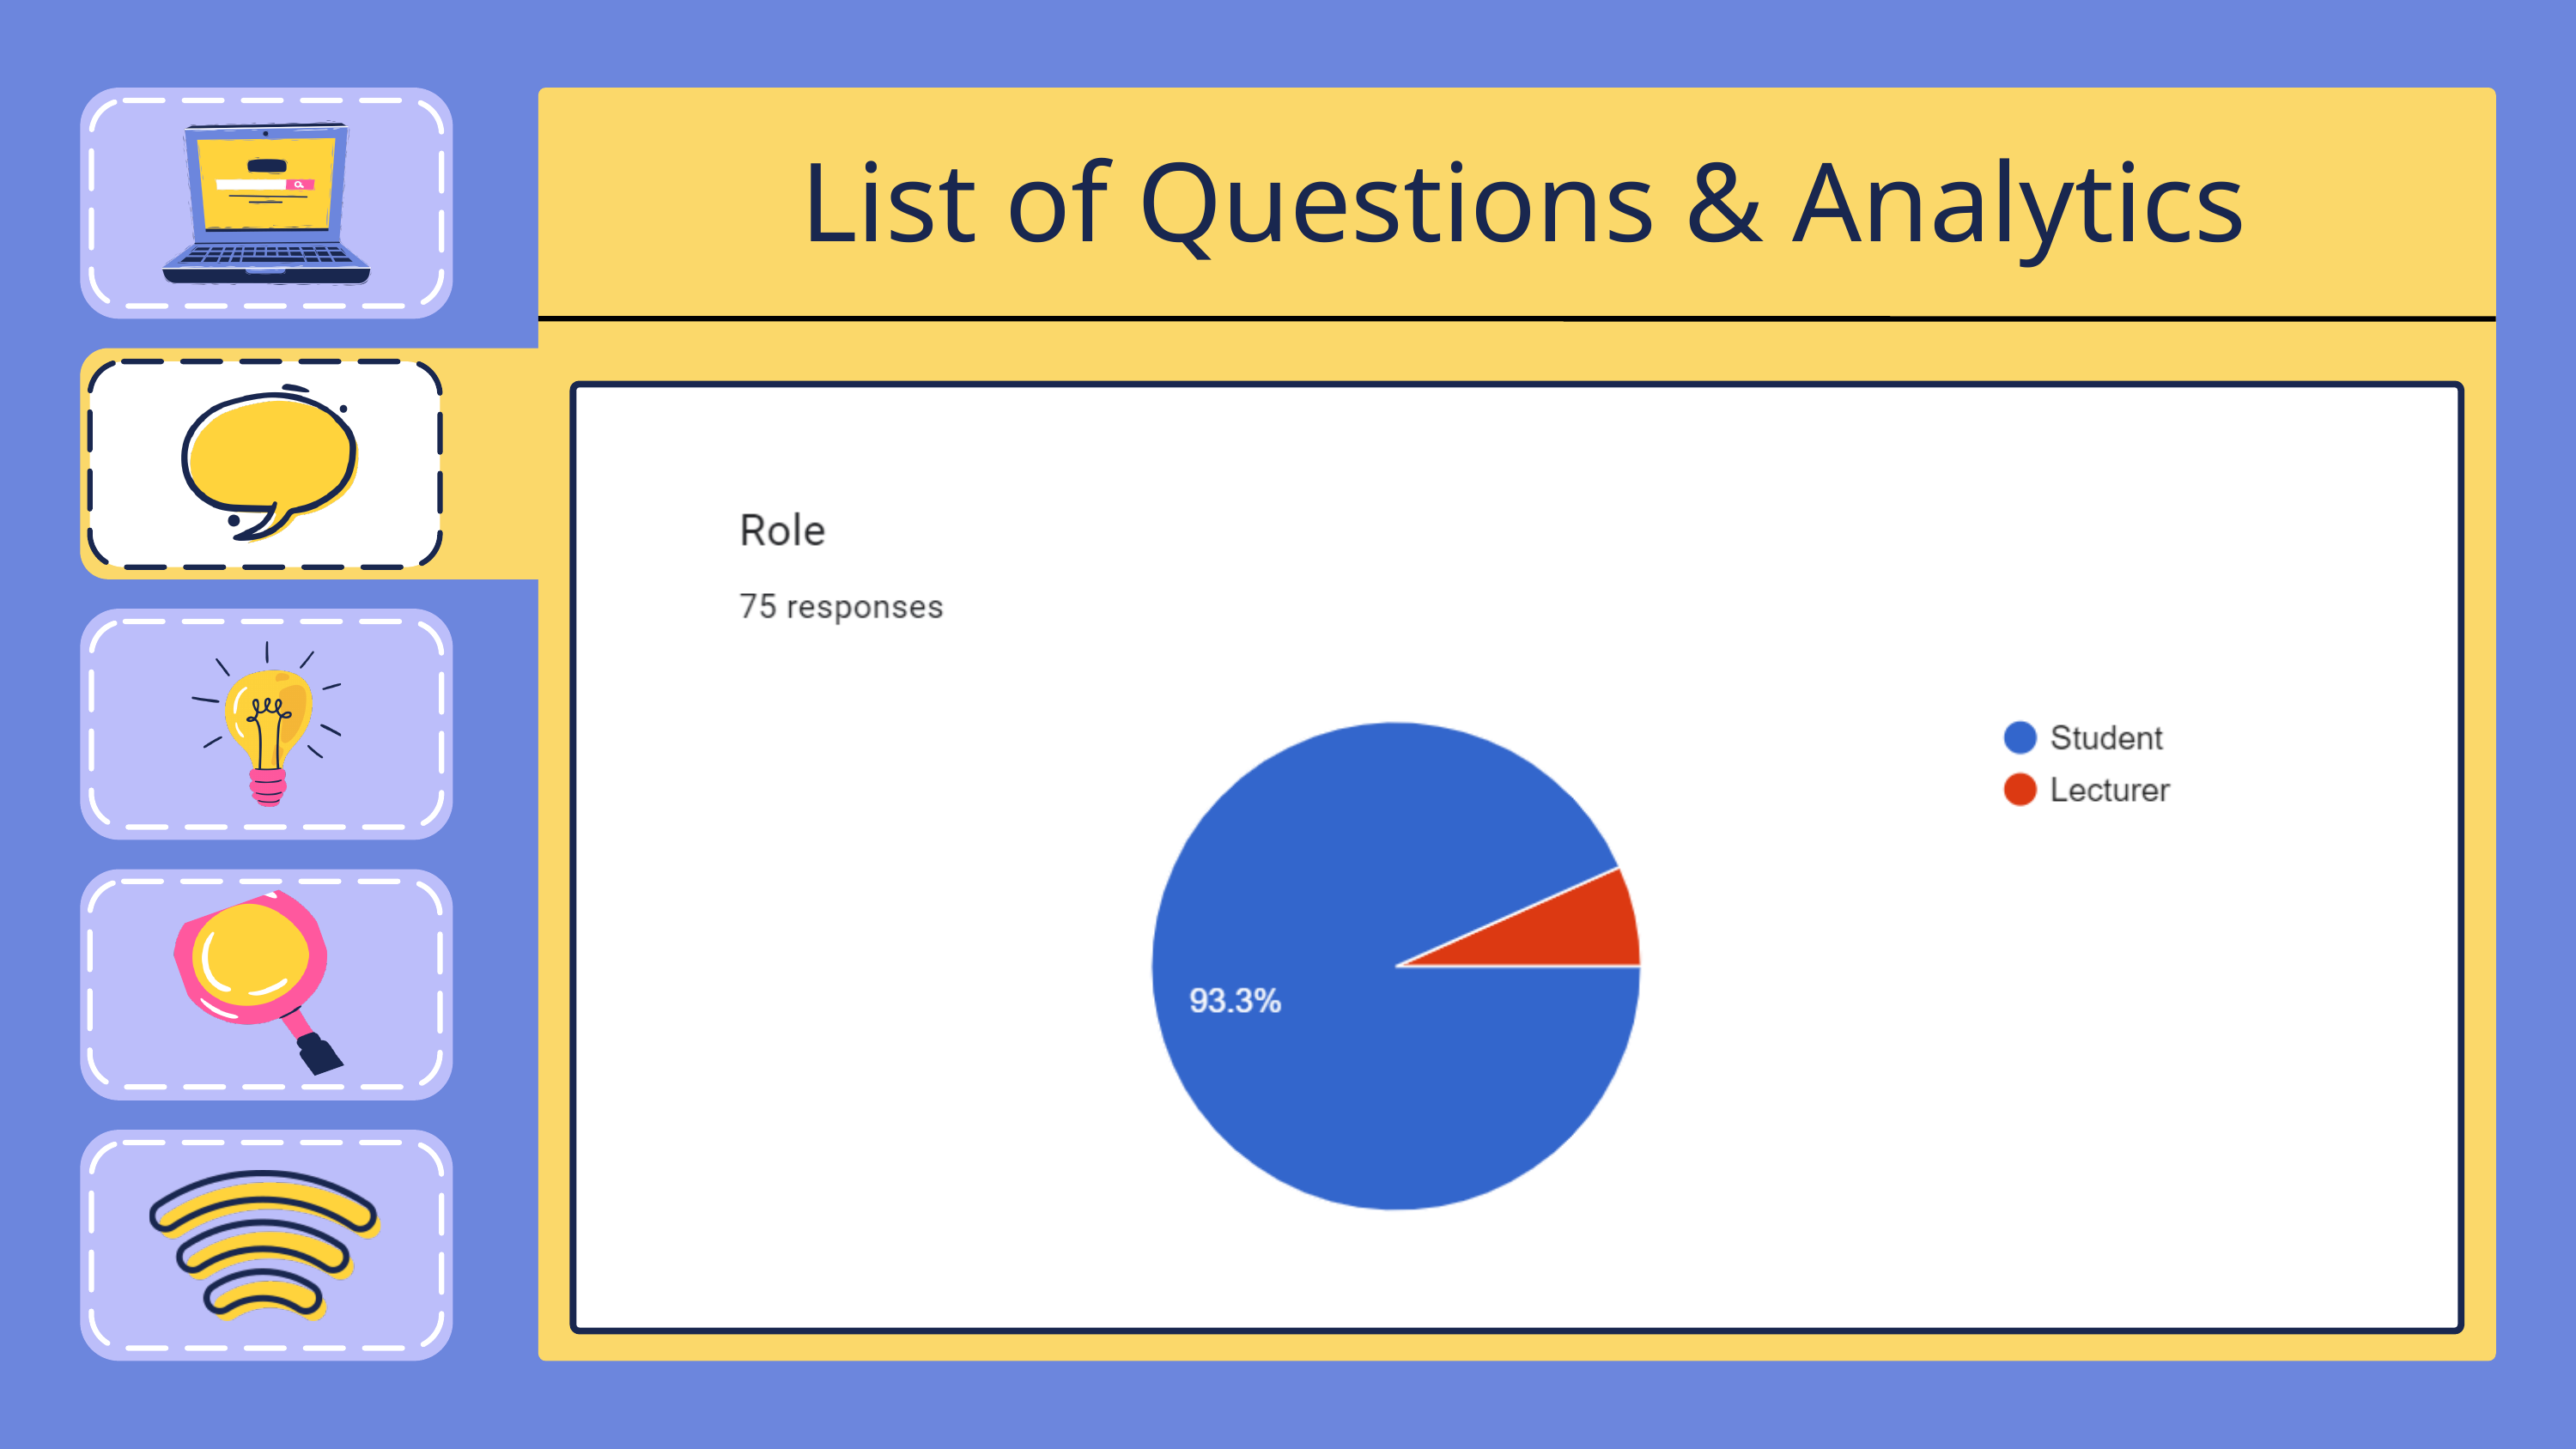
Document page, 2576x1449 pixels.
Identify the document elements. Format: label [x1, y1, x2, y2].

text_box [89, 361, 440, 567]
text_box [80, 608, 453, 840]
text_box [80, 1129, 453, 1361]
text_box [573, 384, 2462, 1331]
text_box [538, 87, 2496, 1361]
text_box [80, 348, 532, 580]
text_box [80, 87, 453, 319]
text_box [80, 869, 453, 1107]
